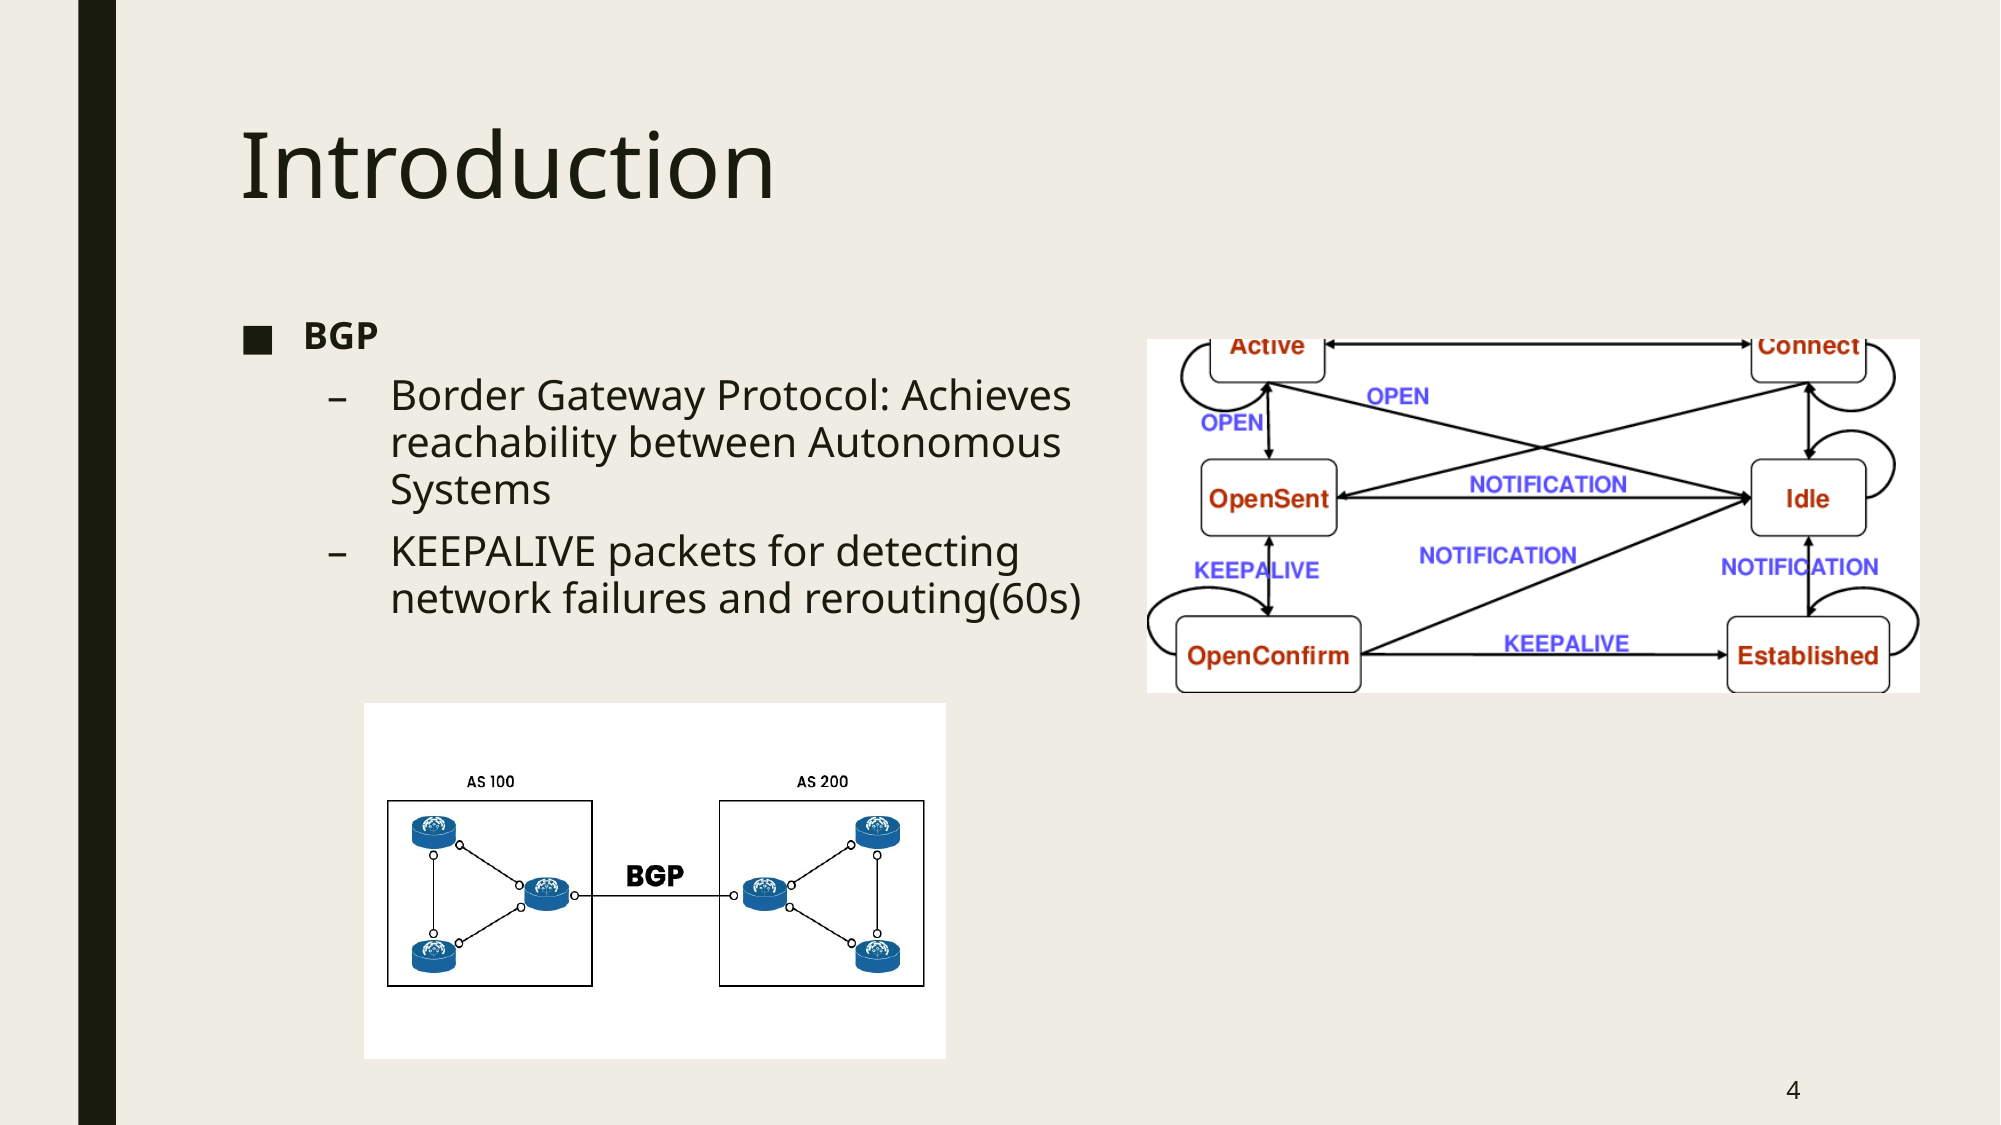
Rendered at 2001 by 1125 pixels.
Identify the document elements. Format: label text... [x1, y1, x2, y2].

title Introduction [225, 112, 1800, 257]
picture [364, 703, 946, 1059]
picture [1147, 339, 1920, 693]
list BGP Border Gateway Protocol: Achieves reachability between Autonomous Systems KEEPALIVE packets for detecting network failures and rerouting(60s) [225, 308, 1148, 1019]
slide_number 4 [1553, 1058, 1816, 1125]
